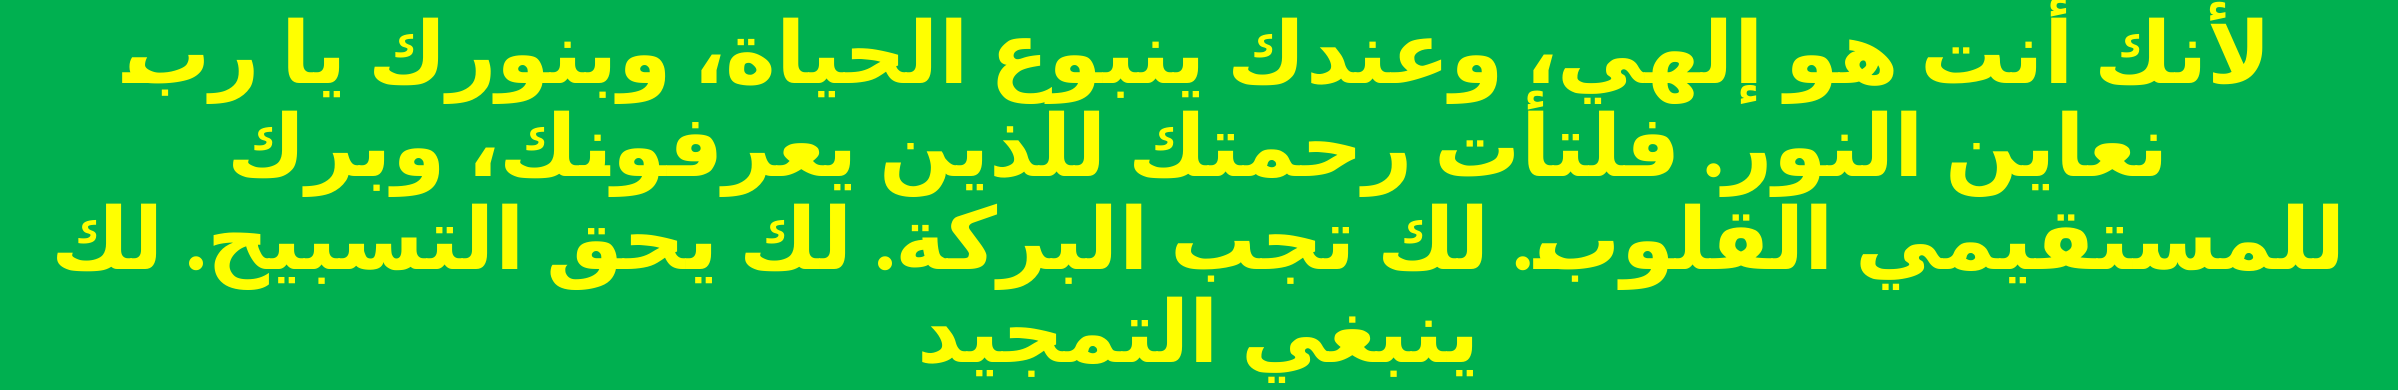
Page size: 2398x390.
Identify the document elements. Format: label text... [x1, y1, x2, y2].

list لأنك أنت هو إلهي، وعندك ينبوع الحياة، وبنورك يا رب نعاين النور. فلتأت رحمتك للذين يعرفونك، وبرك للمستقيمي القلوب. لك تجب البركة. لك يحق التسبيح. لك ينبغي التمجيد [0, 0, 2398, 390]
